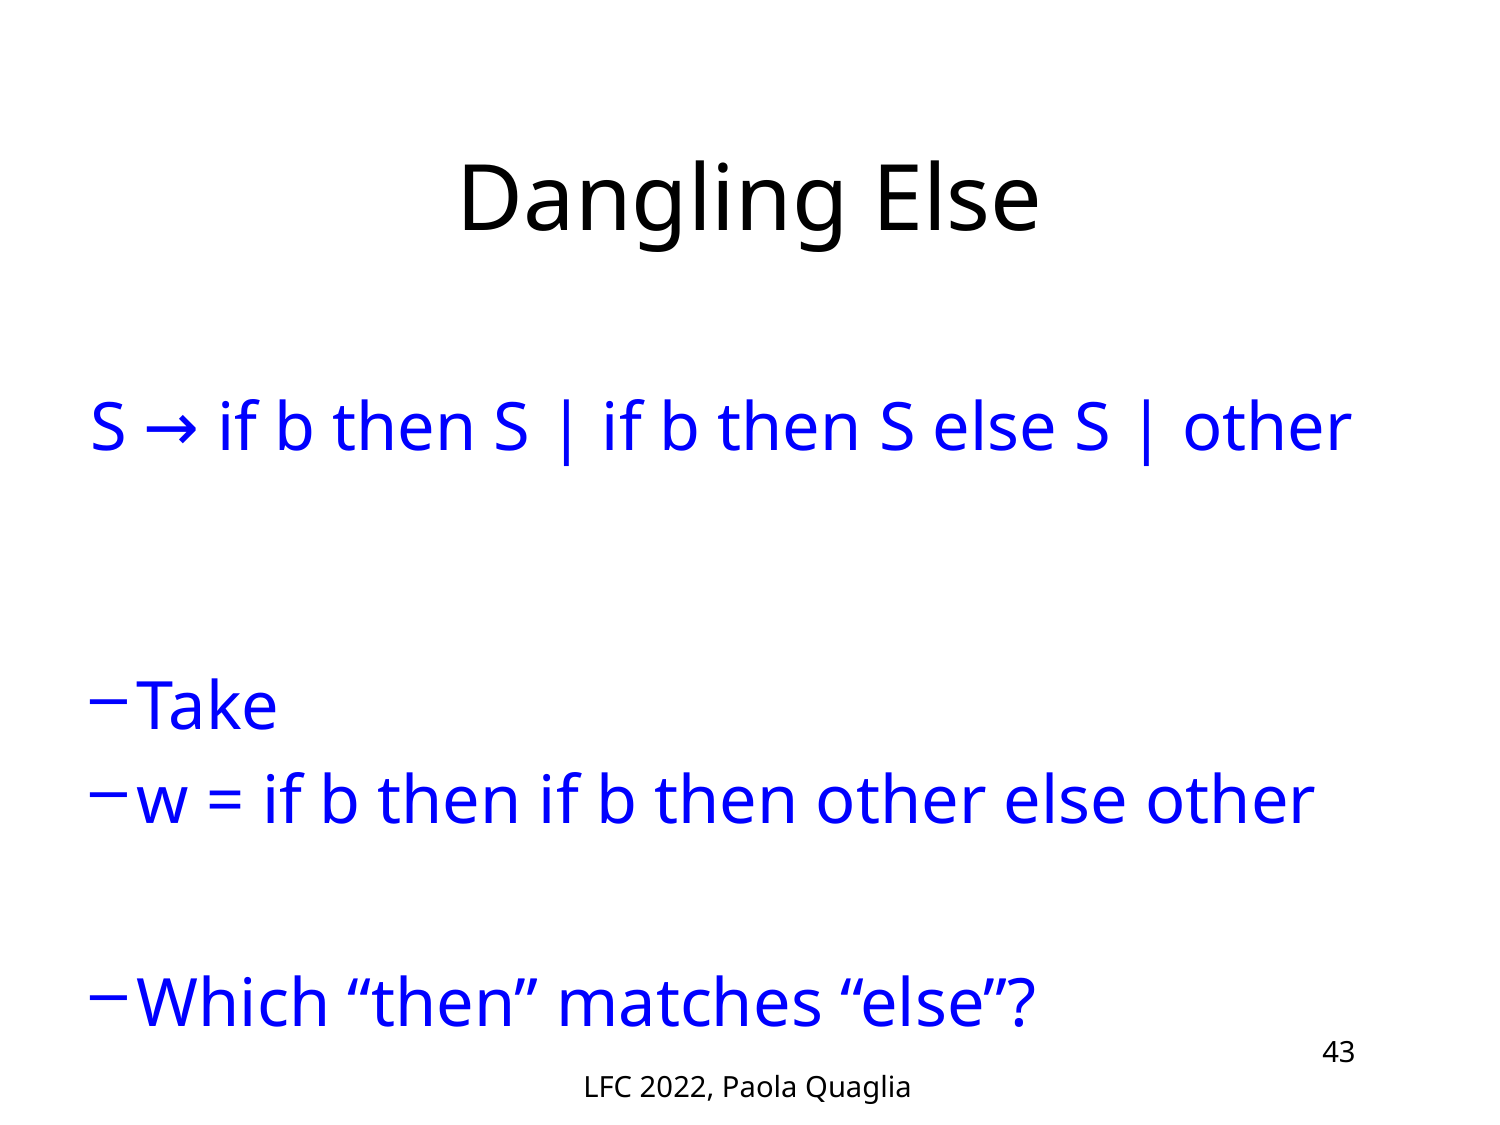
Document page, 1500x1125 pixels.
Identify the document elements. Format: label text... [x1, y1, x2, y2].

slide_number 43 [1058, 1025, 1372, 1102]
title Dangling Else [112, 99, 1388, 288]
footer LFC 2022, Paola Quaglia [510, 1025, 986, 1102]
list S → if b then S | if b then S else S | other Take w = if b then if b then other else other Which “then” matches “else”? [0, 375, 1472, 637]
